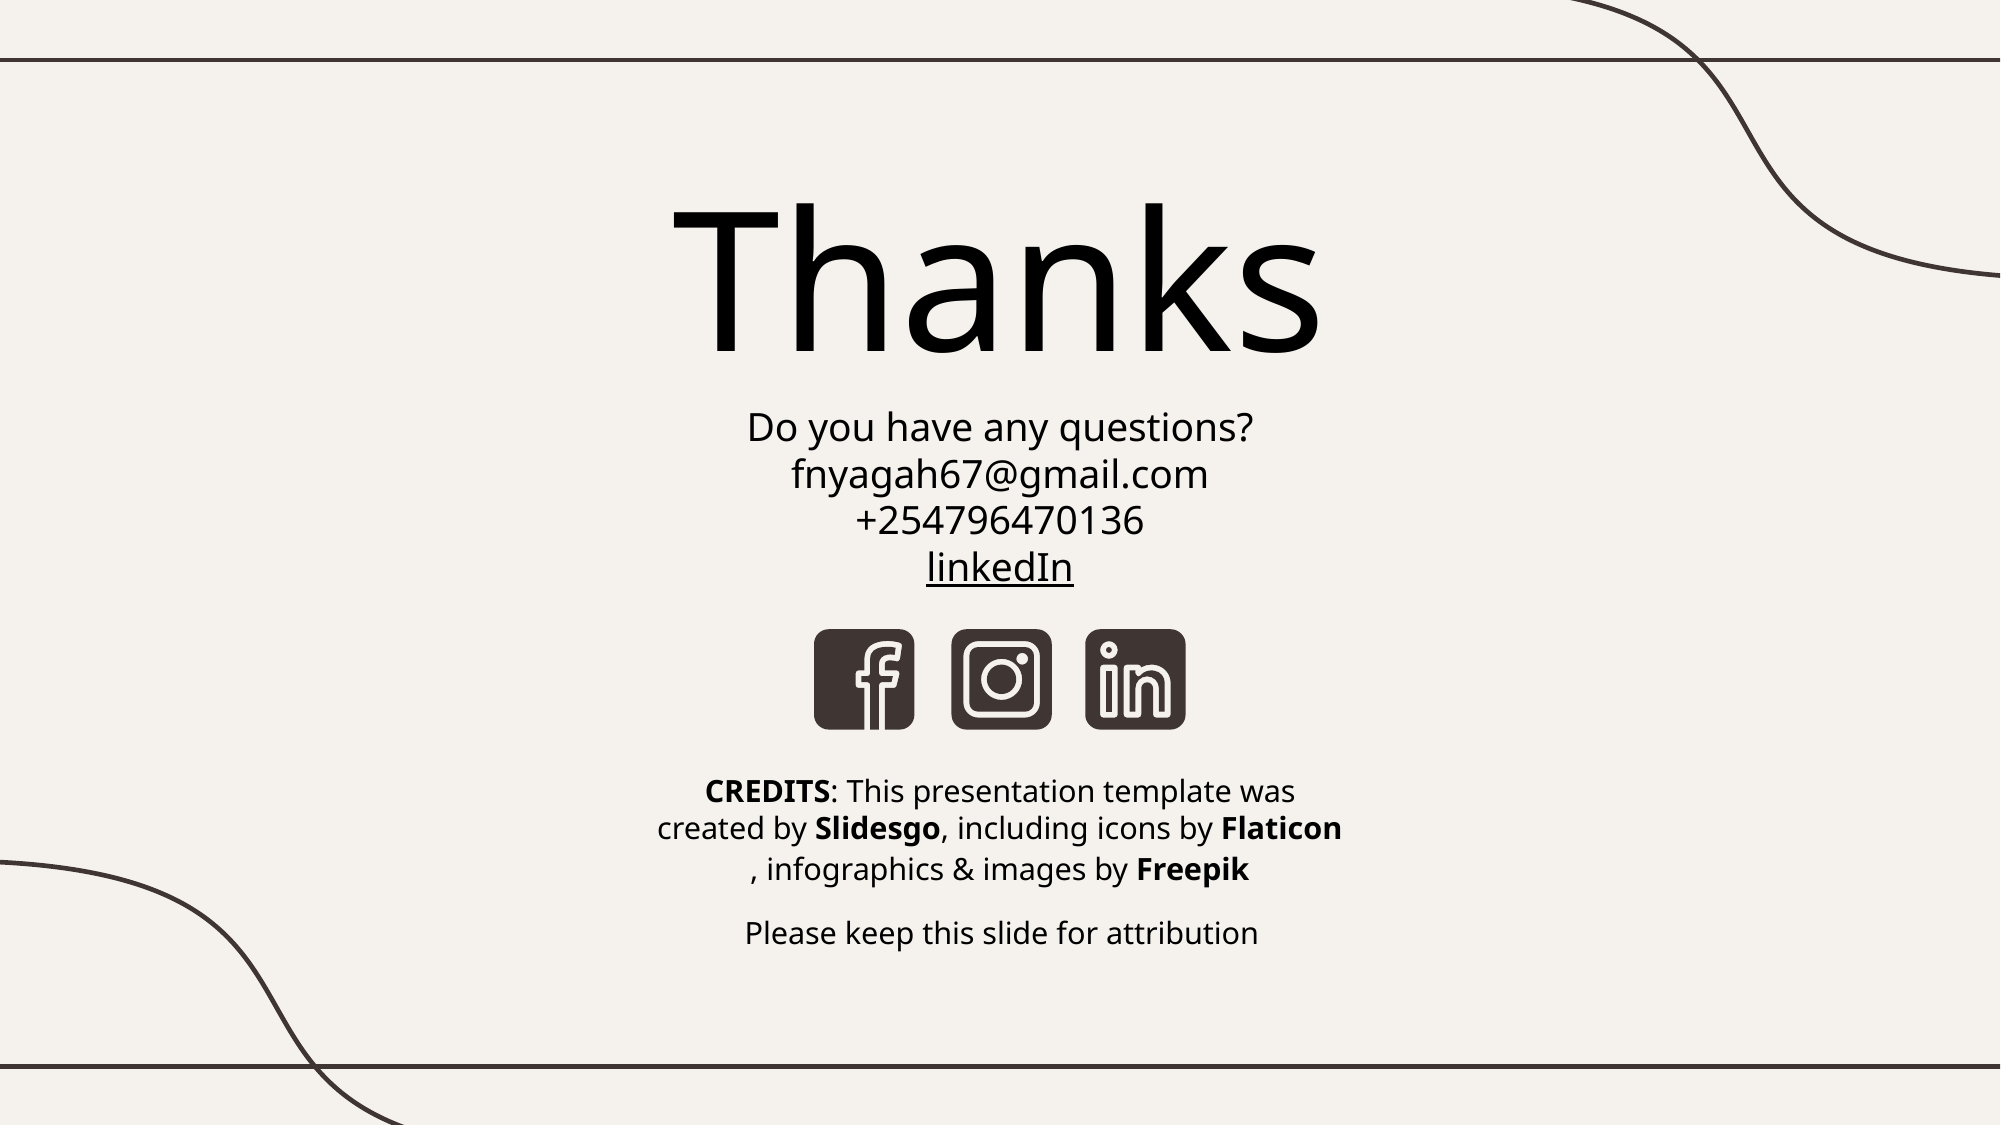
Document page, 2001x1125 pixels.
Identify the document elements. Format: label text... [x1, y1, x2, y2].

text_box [1084, 628, 1186, 730]
title Thanks [619, 173, 1381, 375]
subtitle Do you have any questions? fnyagah67@gmail.com +254796470136 linkedIn [652, 382, 1348, 585]
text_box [813, 628, 915, 730]
subtitle Please keep this slide for attribution [587, 894, 1417, 956]
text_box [951, 628, 1053, 730]
